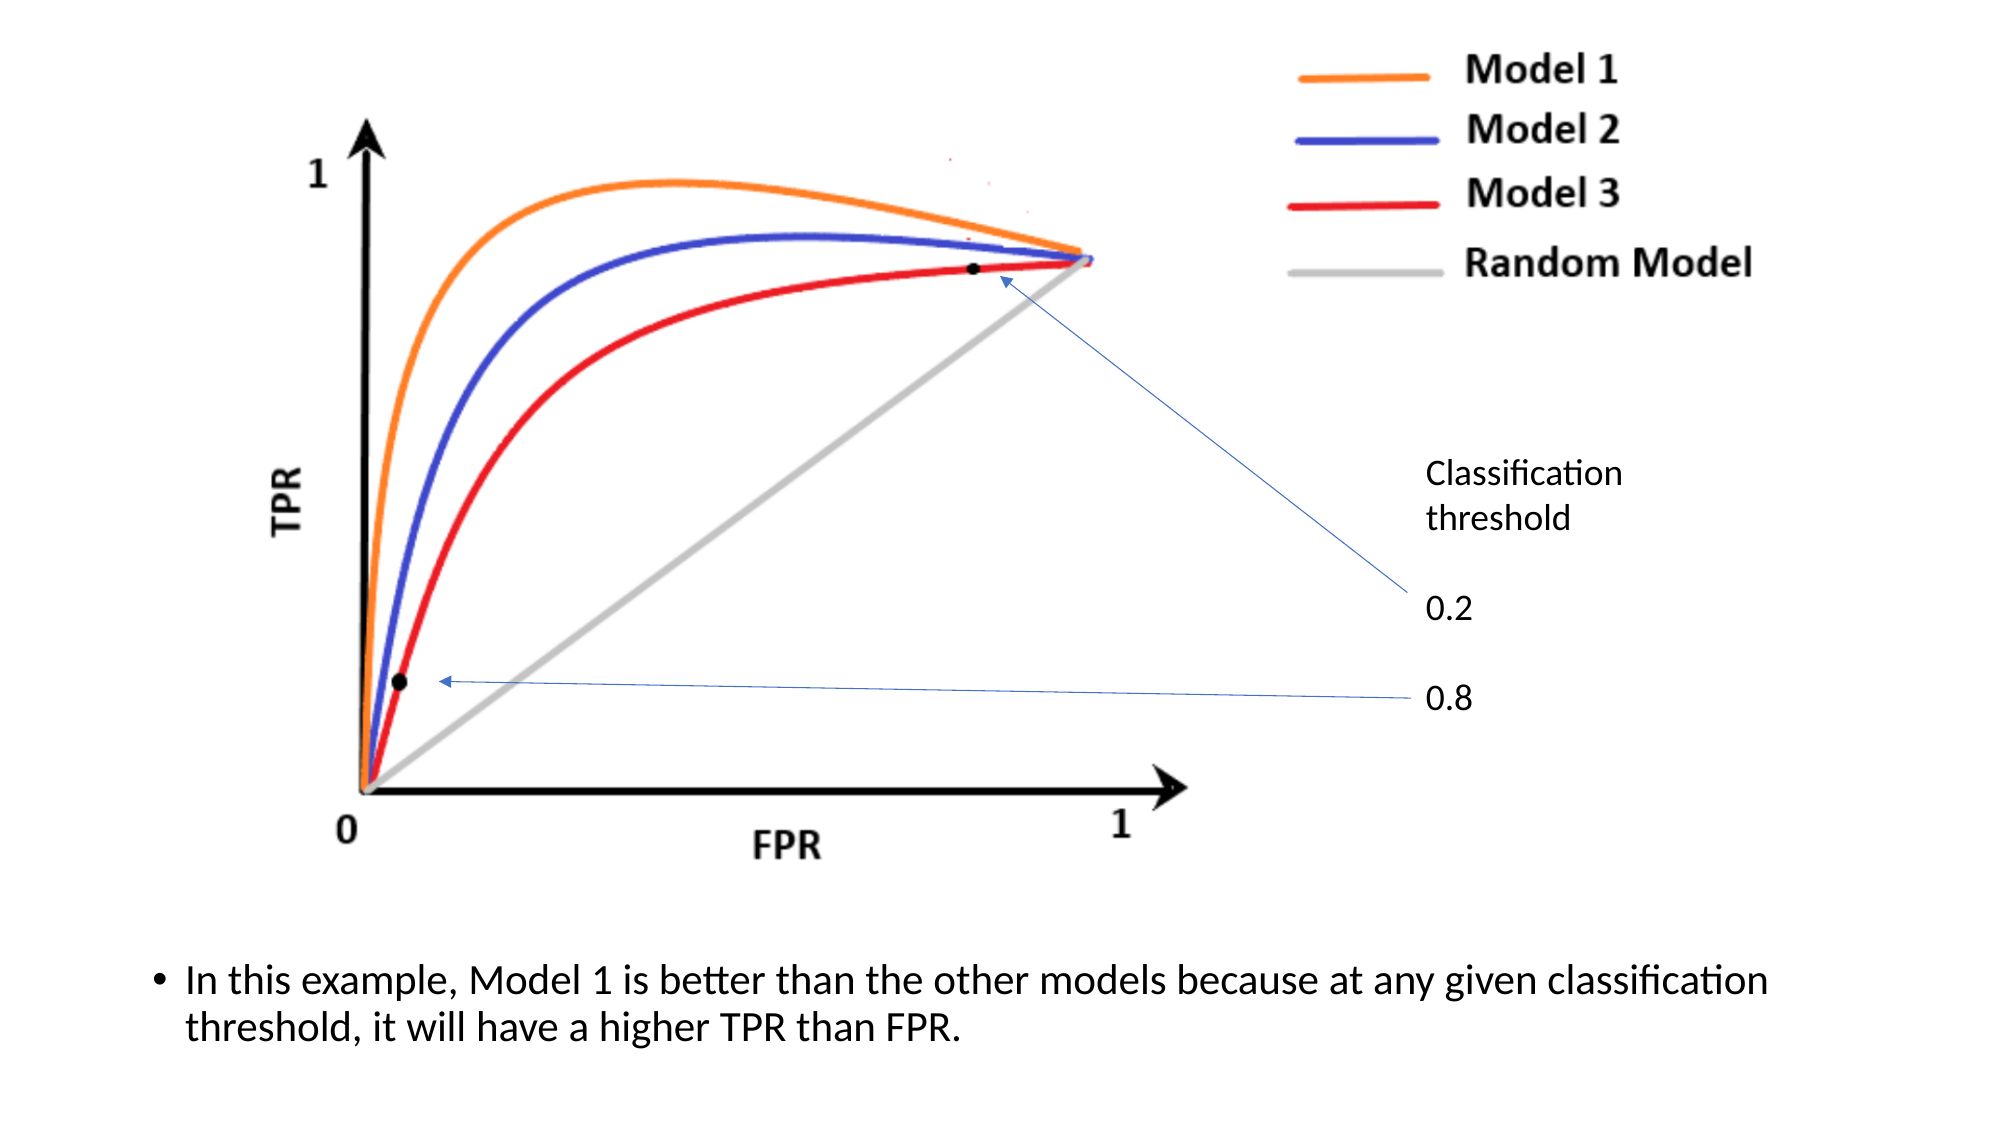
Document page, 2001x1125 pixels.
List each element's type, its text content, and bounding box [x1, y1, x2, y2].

list In this example, Model 1 is better than the other models because at any given classification threshold, it will have a higher TPR than FPR. [137, 950, 1863, 1059]
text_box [999, 275, 1408, 593]
picture [220, 29, 1780, 878]
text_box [438, 681, 1412, 699]
